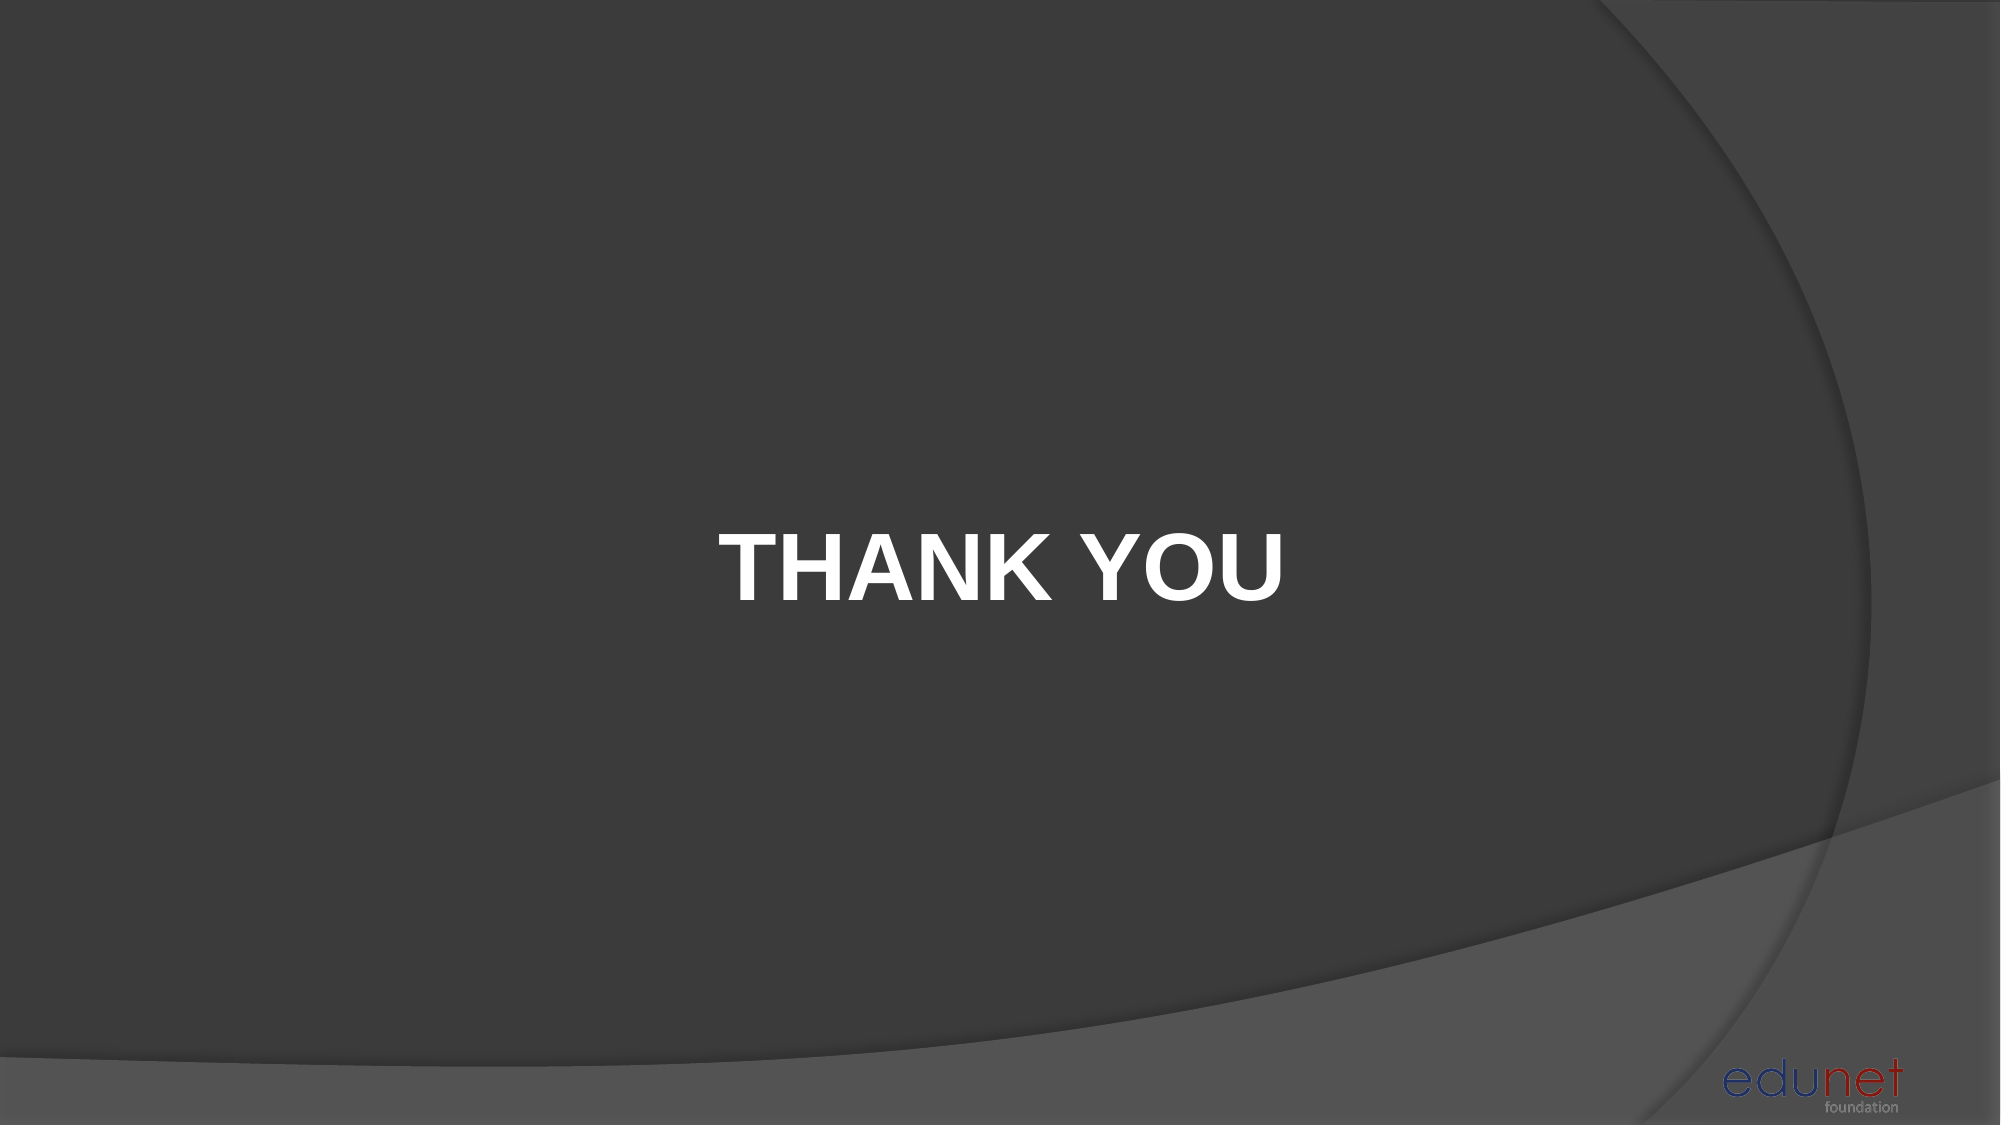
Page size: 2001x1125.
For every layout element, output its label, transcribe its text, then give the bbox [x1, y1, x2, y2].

title THANK YOU [240, 453, 1766, 672]
picture [1719, 1056, 1905, 1116]
